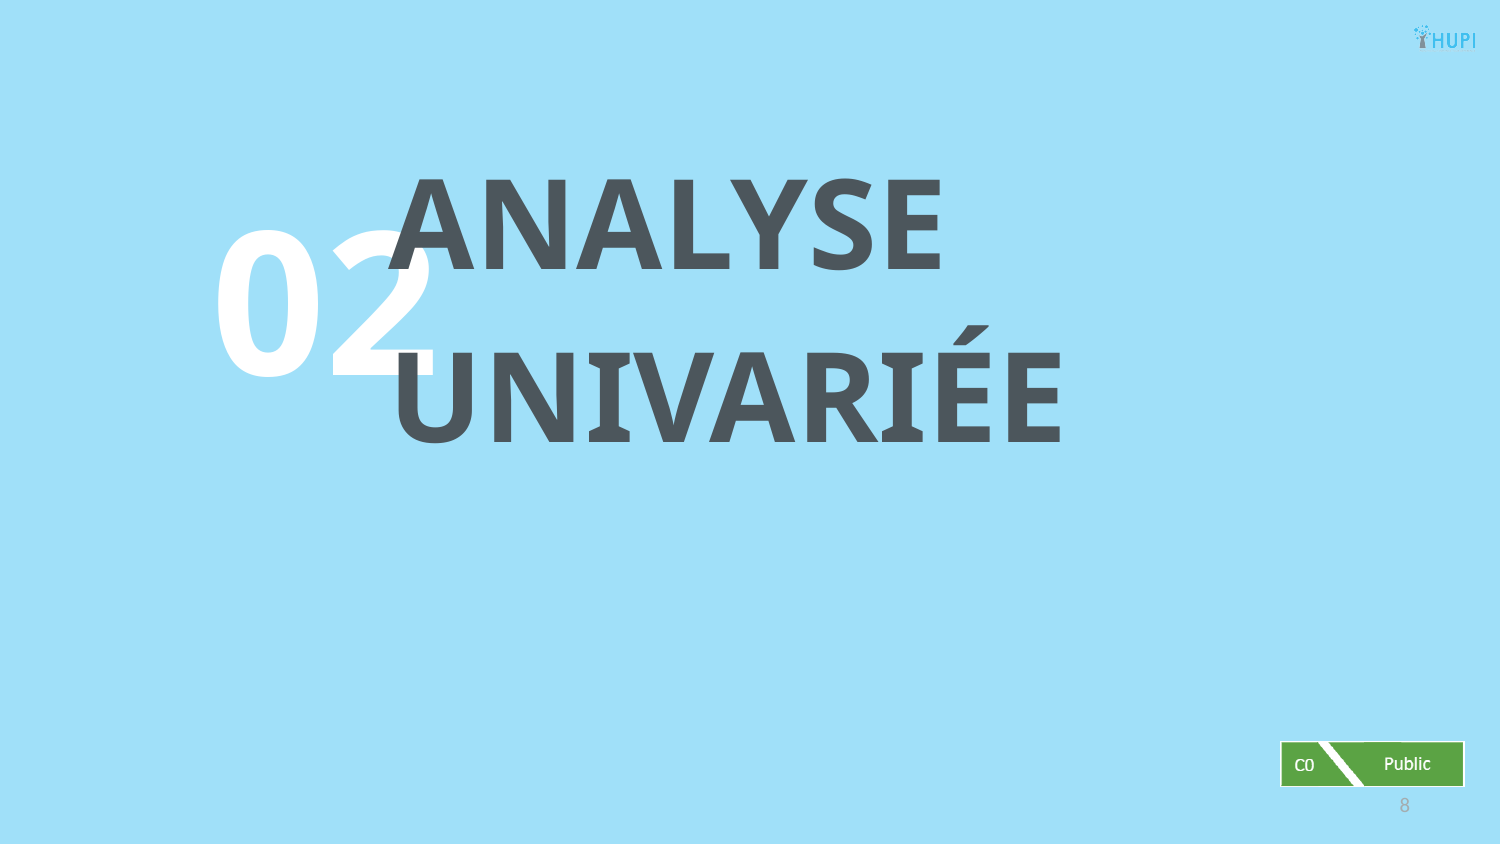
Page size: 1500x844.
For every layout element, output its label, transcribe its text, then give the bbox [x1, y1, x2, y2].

picture [1414, 25, 1477, 57]
title ANALYSE UNIVARIÉE [373, 292, 1477, 483]
slide_number ‹#› [1074, 782, 1425, 827]
title 02 [196, 240, 458, 432]
picture [1280, 741, 1465, 787]
